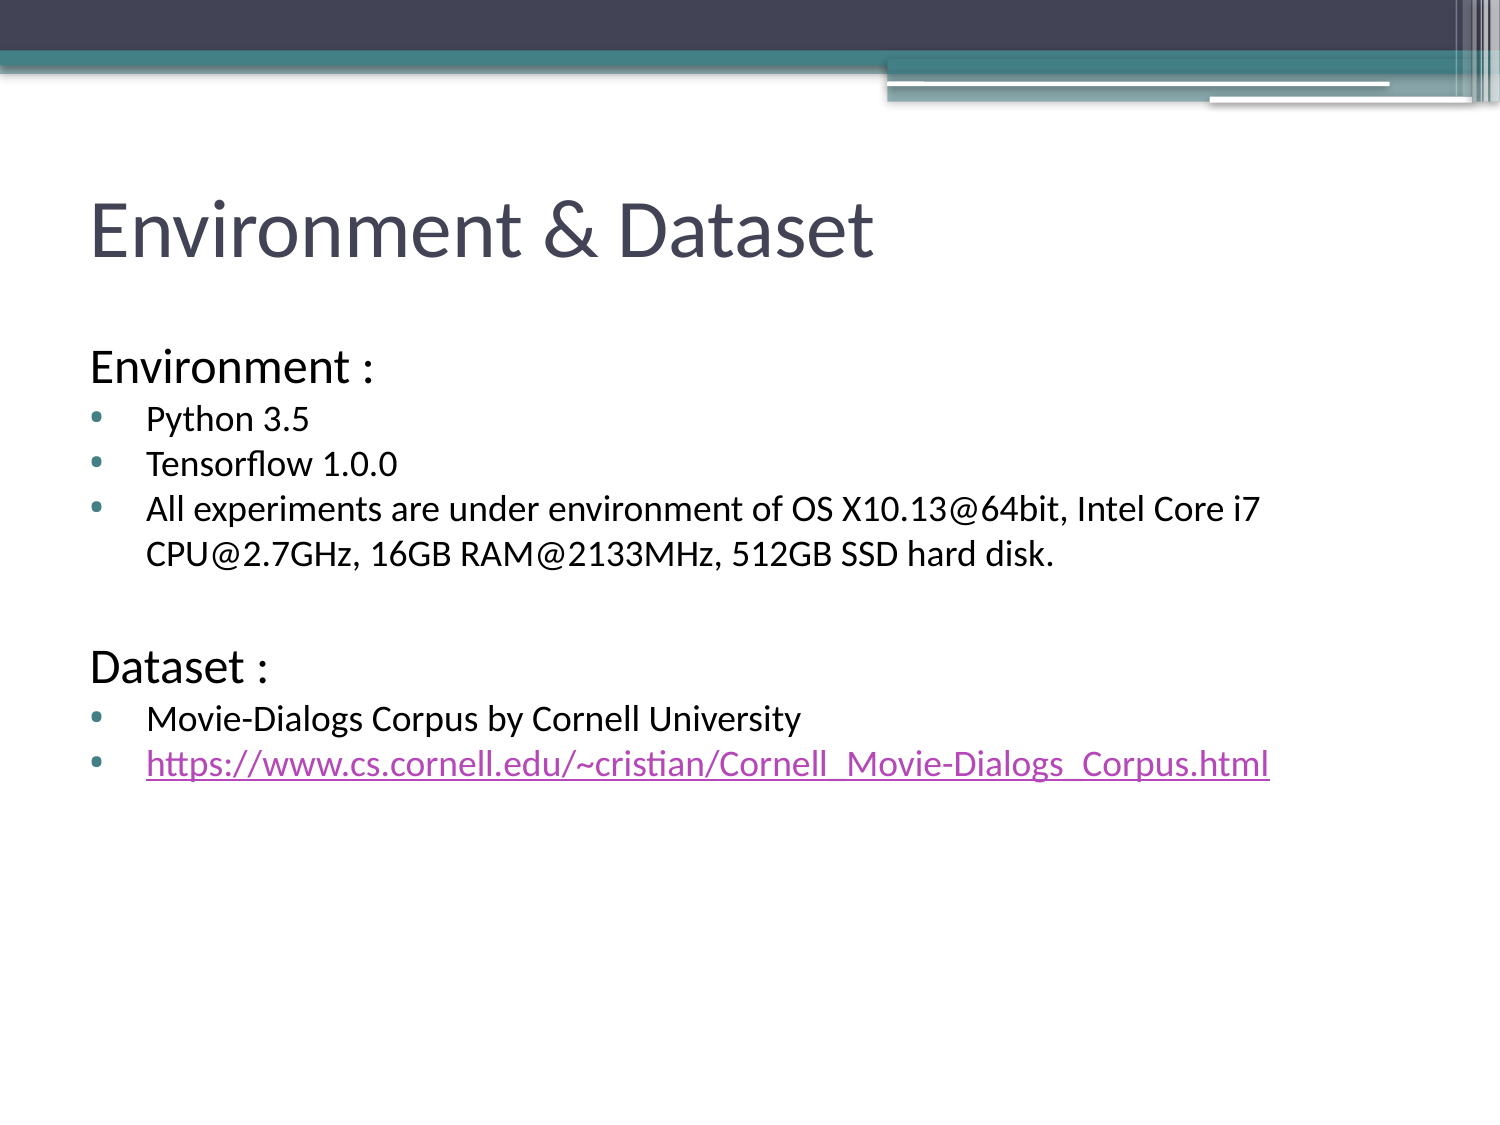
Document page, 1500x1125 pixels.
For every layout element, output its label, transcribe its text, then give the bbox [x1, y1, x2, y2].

title Environment & Dataset [75, 137, 1425, 313]
list Environment : Python 3.5 Tensorflow 1.0.0 All experiments are under environment of OS X10.13@64bit, Intel Core i7 CPU@2.7GHz, 16GB RAM@2133MHz, 512GB SSD hard disk. Dataset : Movie-Dialogs Corpus by Cornell University https://www.cs.cornell.edu/~cristian/Cornell_Movie-Dialogs_Corpus.html [75, 326, 1425, 1036]
